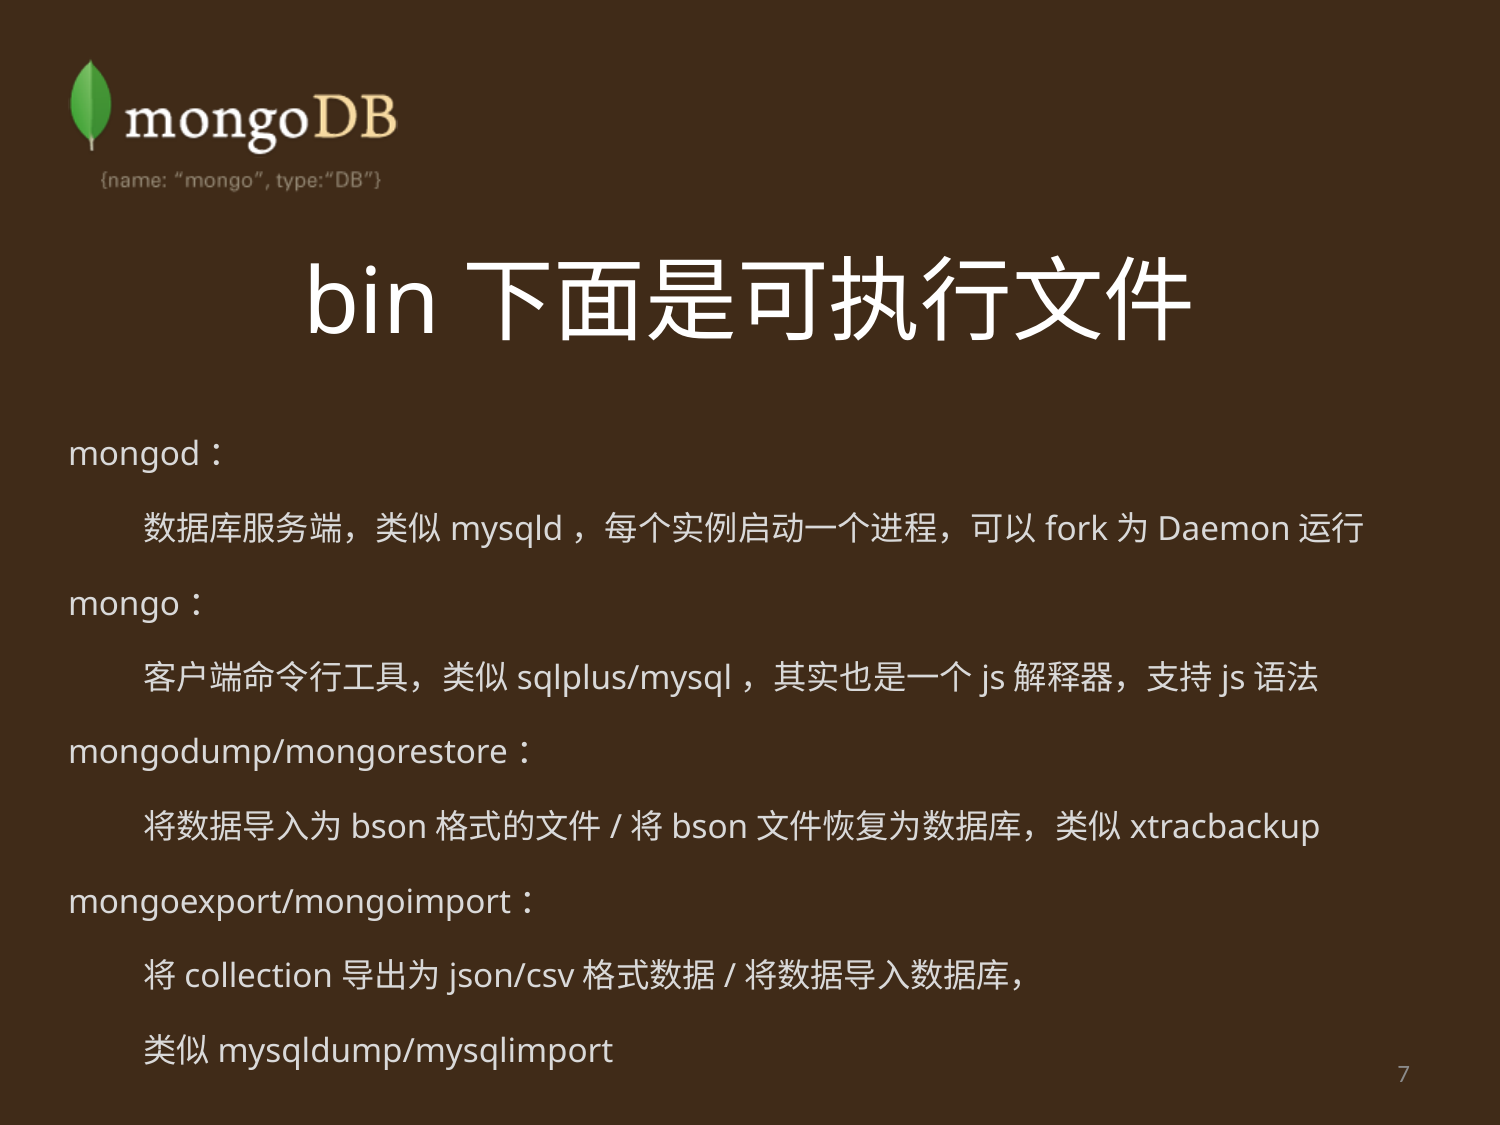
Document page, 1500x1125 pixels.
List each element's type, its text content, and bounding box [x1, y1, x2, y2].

title bin下面是可执行文件 [112, 219, 1388, 374]
subtitle mongod： 数据库服务端，类似mysqld，每个实例启动一个进程，可以fork为Daemon运行 mongo： 客户端命令行工具，类似sqlplus/mysql，其实也是一个js解释器，支持js语法 mongodump/mongorestore： 将数据导入为bson格式的文件/将bson文件恢复为数据库，类似xtracbackup mongoexport/mongoimport： 将collection导出为json/csv格式数据/将数据导入数据库， 类似mysqldump/mysqlimport [53, 397, 1447, 1094]
slide_number 7 [1074, 1042, 1425, 1103]
picture [64, 55, 405, 197]
